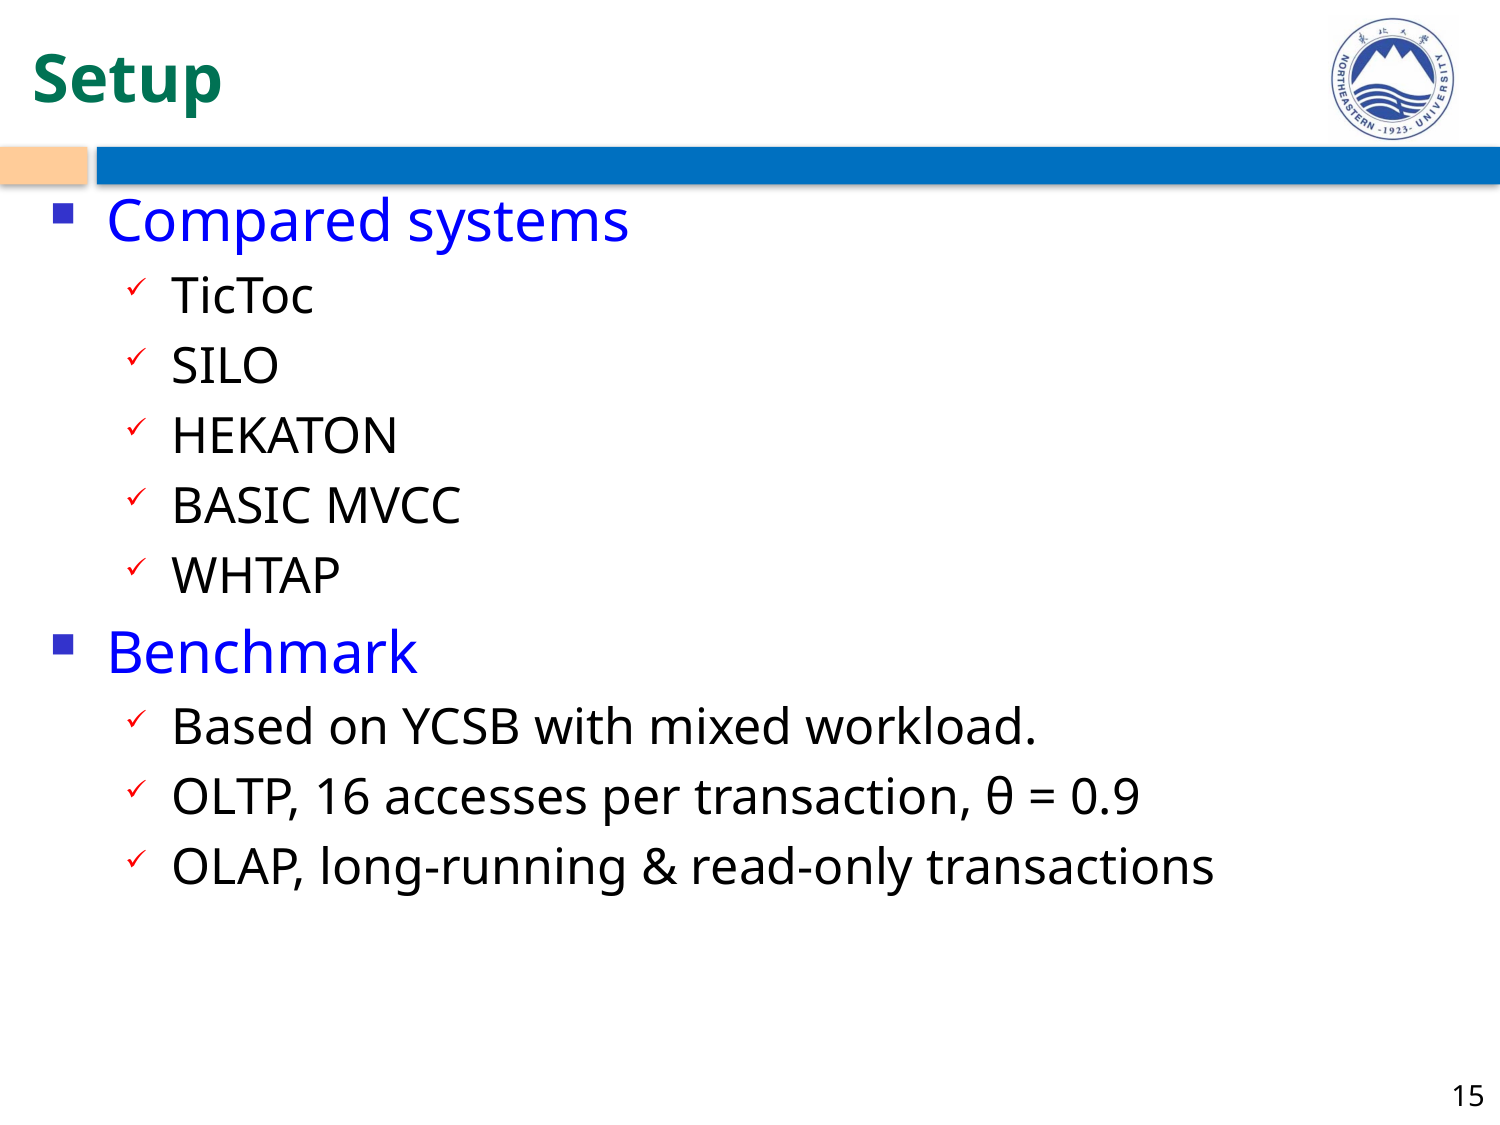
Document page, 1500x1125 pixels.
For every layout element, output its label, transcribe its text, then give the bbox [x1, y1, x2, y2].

title Setup [17, 35, 967, 123]
picture [1328, 15, 1459, 143]
list Compared systems TicToc SILO HEKATON BASIC MVCC WHTAP Benchmark Based on YCSB with mixed workload. OLTP, 16 accesses per transaction, θ = 0.9 OLAP, long-running & read-only transactions [35, 175, 1411, 1026]
slide_number 15 [1187, 1049, 1500, 1125]
